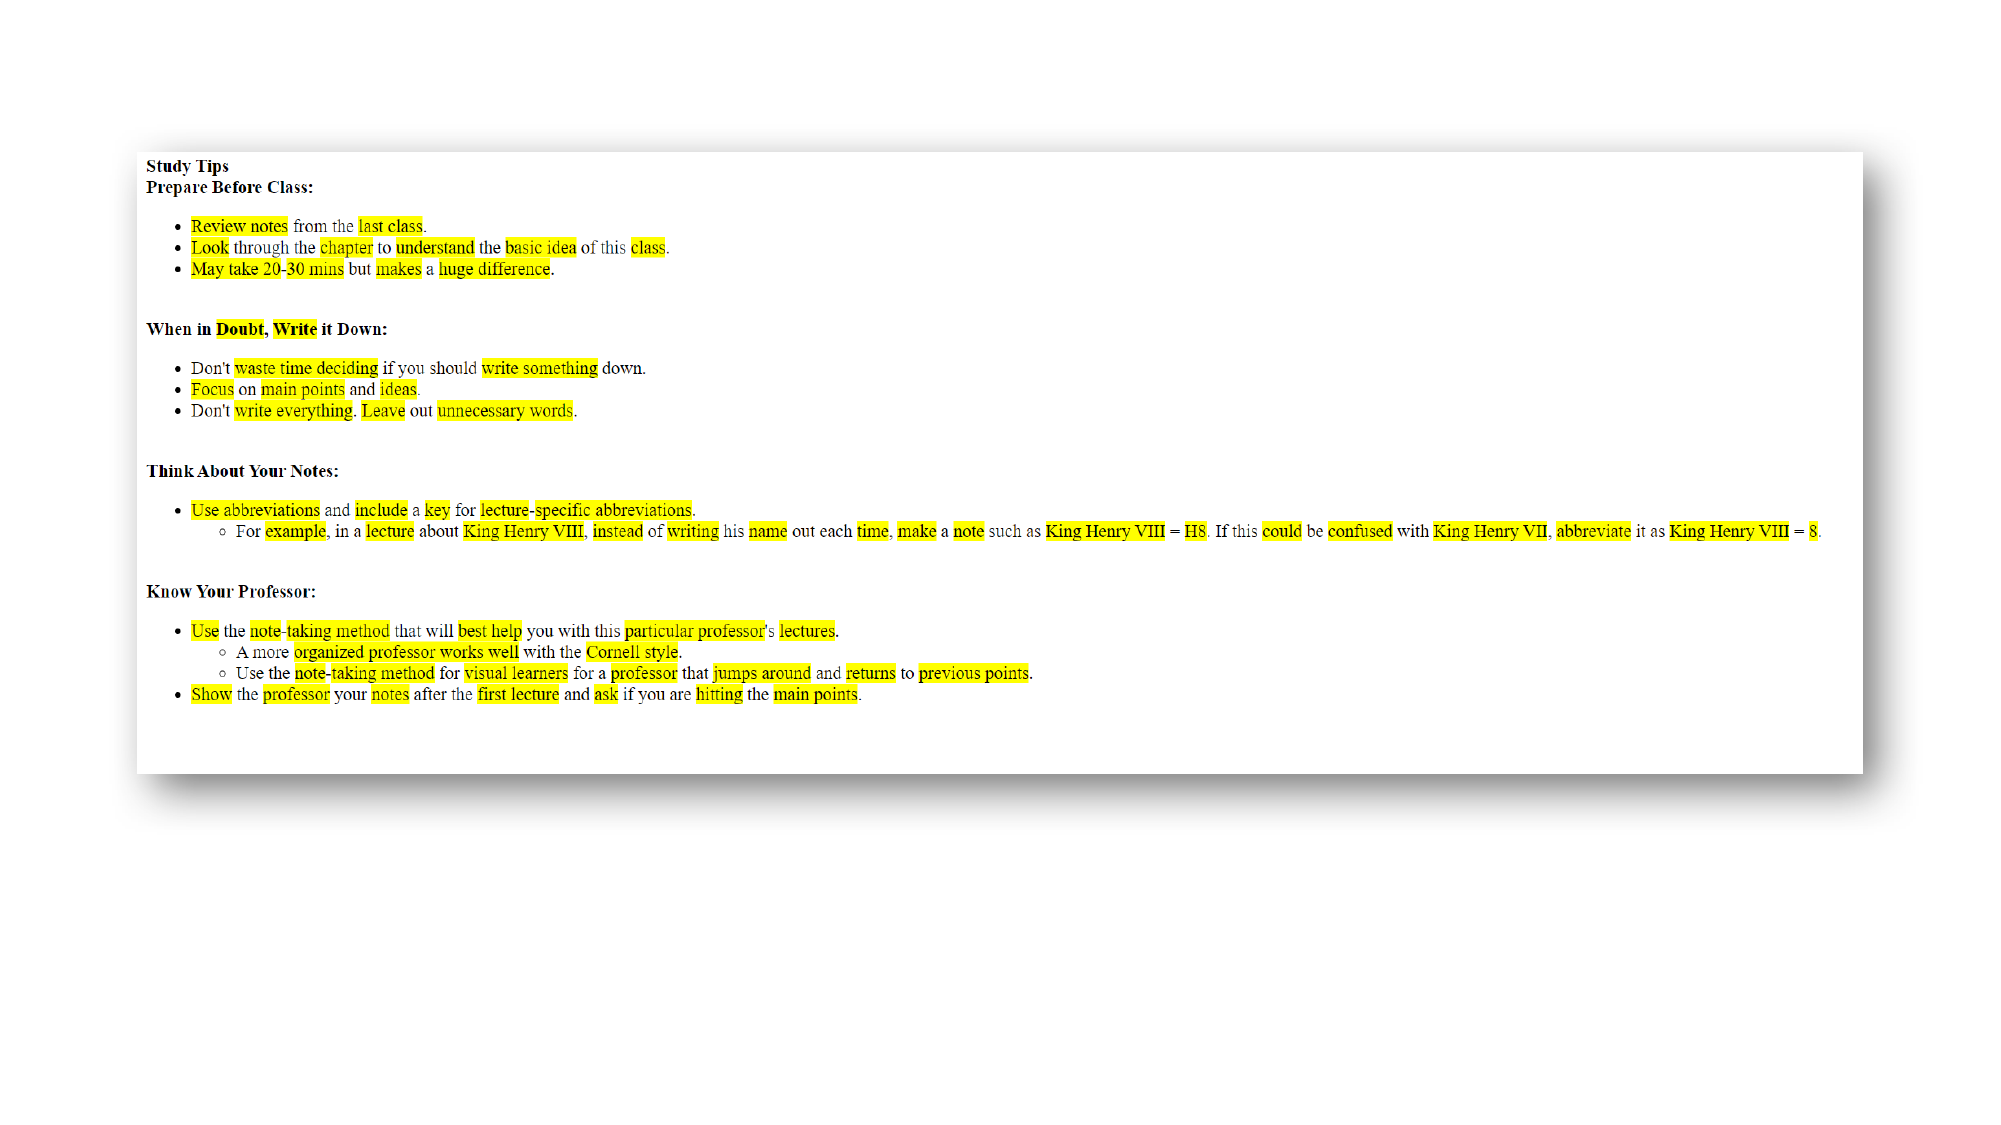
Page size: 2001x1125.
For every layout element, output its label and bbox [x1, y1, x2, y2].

list [136, 151, 1863, 774]
